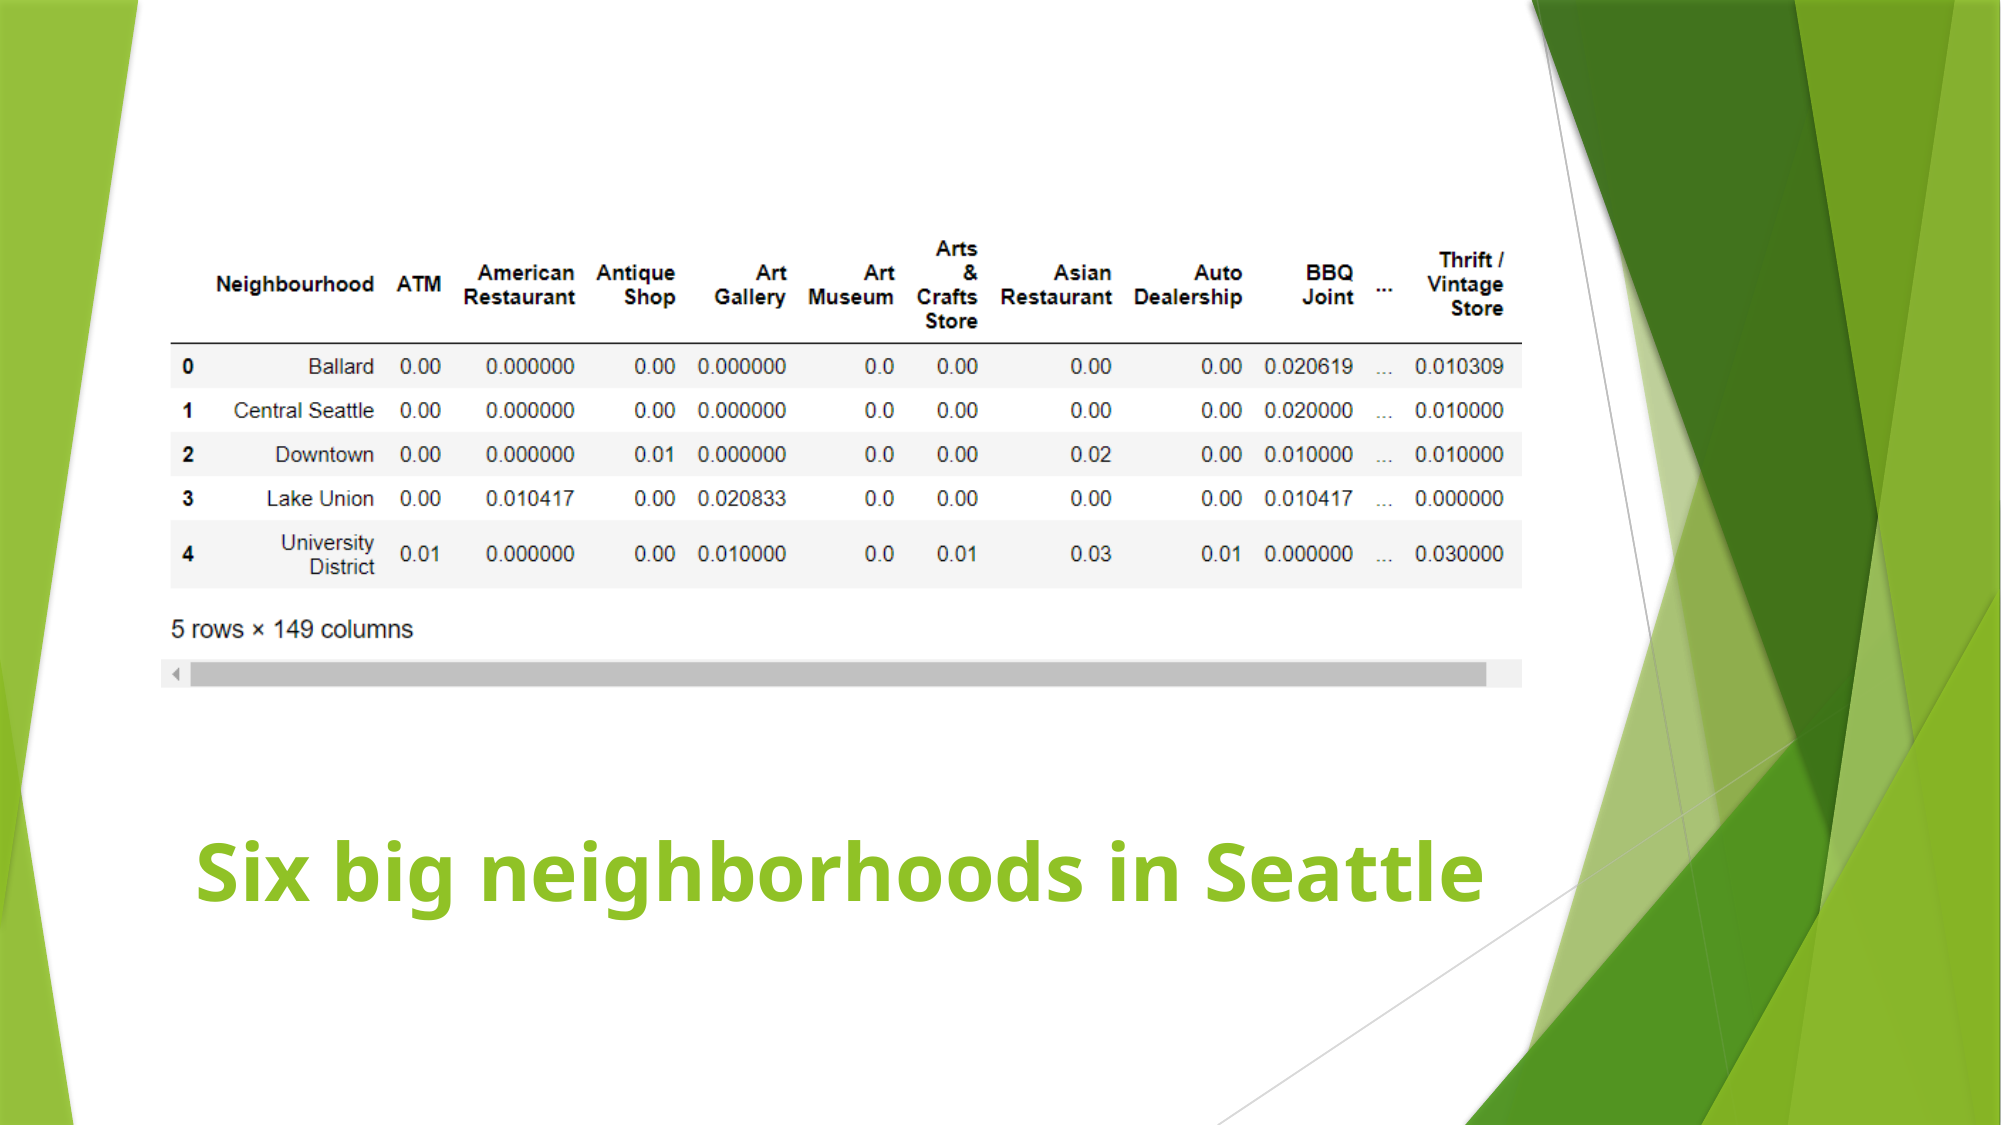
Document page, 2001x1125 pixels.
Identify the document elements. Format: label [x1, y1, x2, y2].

picture [161, 231, 1522, 695]
text_box [0, 0, 2000, 1125]
